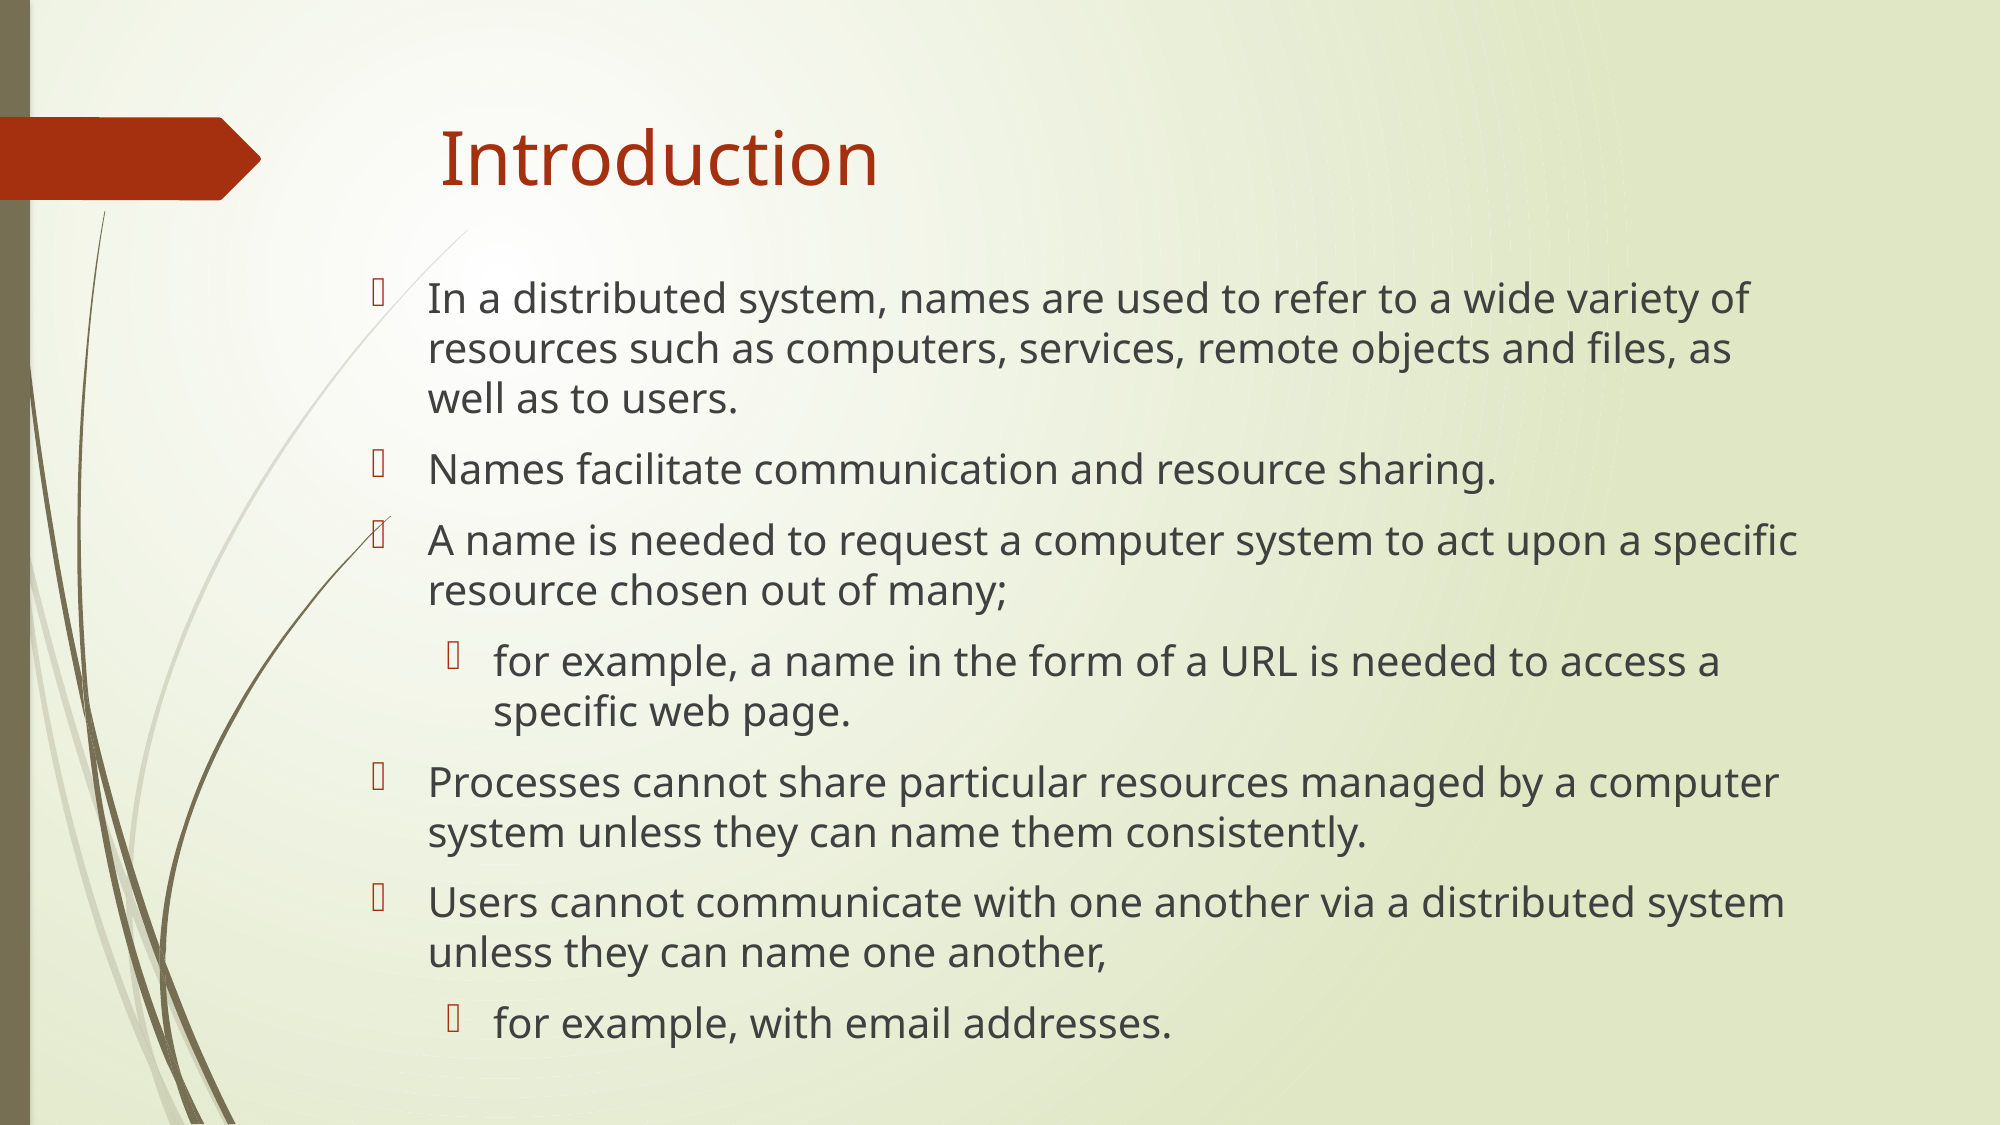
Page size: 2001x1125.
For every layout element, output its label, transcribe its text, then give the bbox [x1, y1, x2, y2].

title Introduction [425, 102, 1888, 313]
list In a distributed system, names are used to refer to a wide variety of resources such as computers, services, remote objects and files, as well as to users. Names facilitate communication and resource sharing. A name is needed to request a computer system to act upon a specific resource chosen out of many; for example, a name in the form of a URL is needed to access a specific web page. Processes cannot share particular resources managed by a computer system unless they can name them consistently. Users cannot communicate with one another via a distributed system unless they can name one another, for example, with email addresses. [356, 264, 1819, 884]
